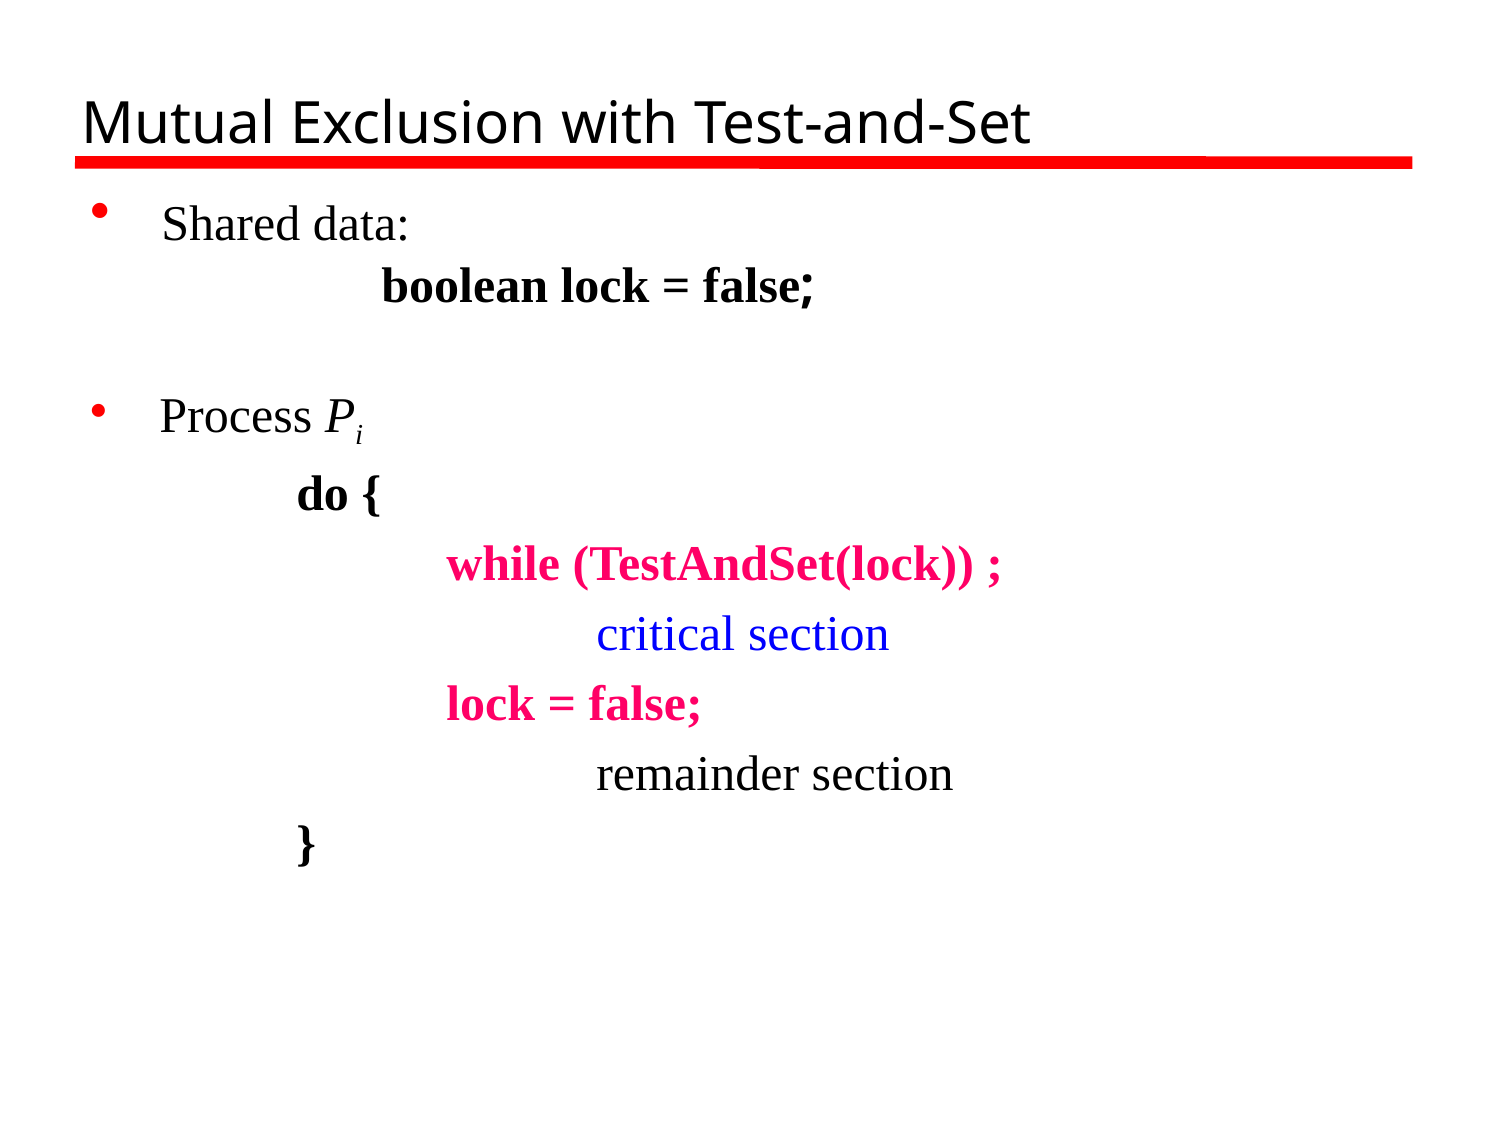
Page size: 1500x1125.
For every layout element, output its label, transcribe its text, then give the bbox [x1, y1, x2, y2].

list Shared data: boolean lock = false; Process Pi do { while (TestAndSet(lock)) ; critical section lock = false; remainder section } [74, 174, 1417, 1101]
title Mutual Exclusion with Test-and-Set [66, 24, 1413, 163]
